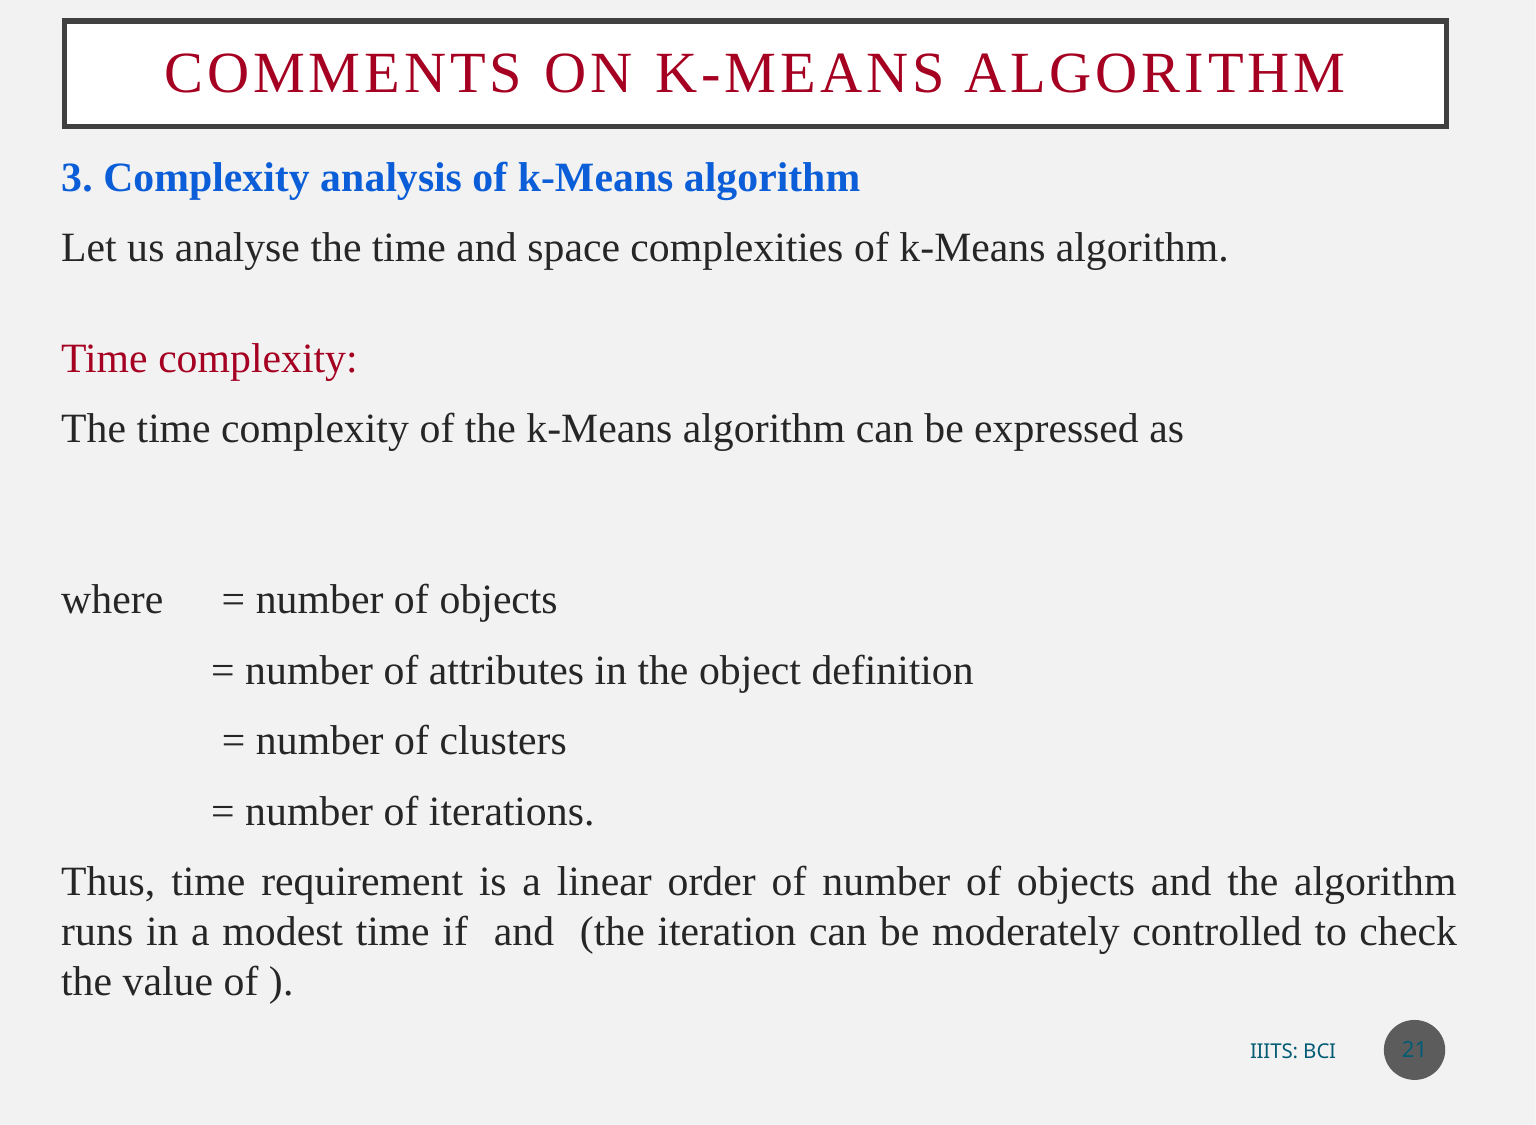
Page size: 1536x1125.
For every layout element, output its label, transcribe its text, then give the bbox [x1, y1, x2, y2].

title Comments on k-Means algorithm [62, 18, 1449, 129]
slide_number IIITS: BCI [1004, 1023, 1351, 1077]
slide_number 21 [1383, 1019, 1446, 1080]
